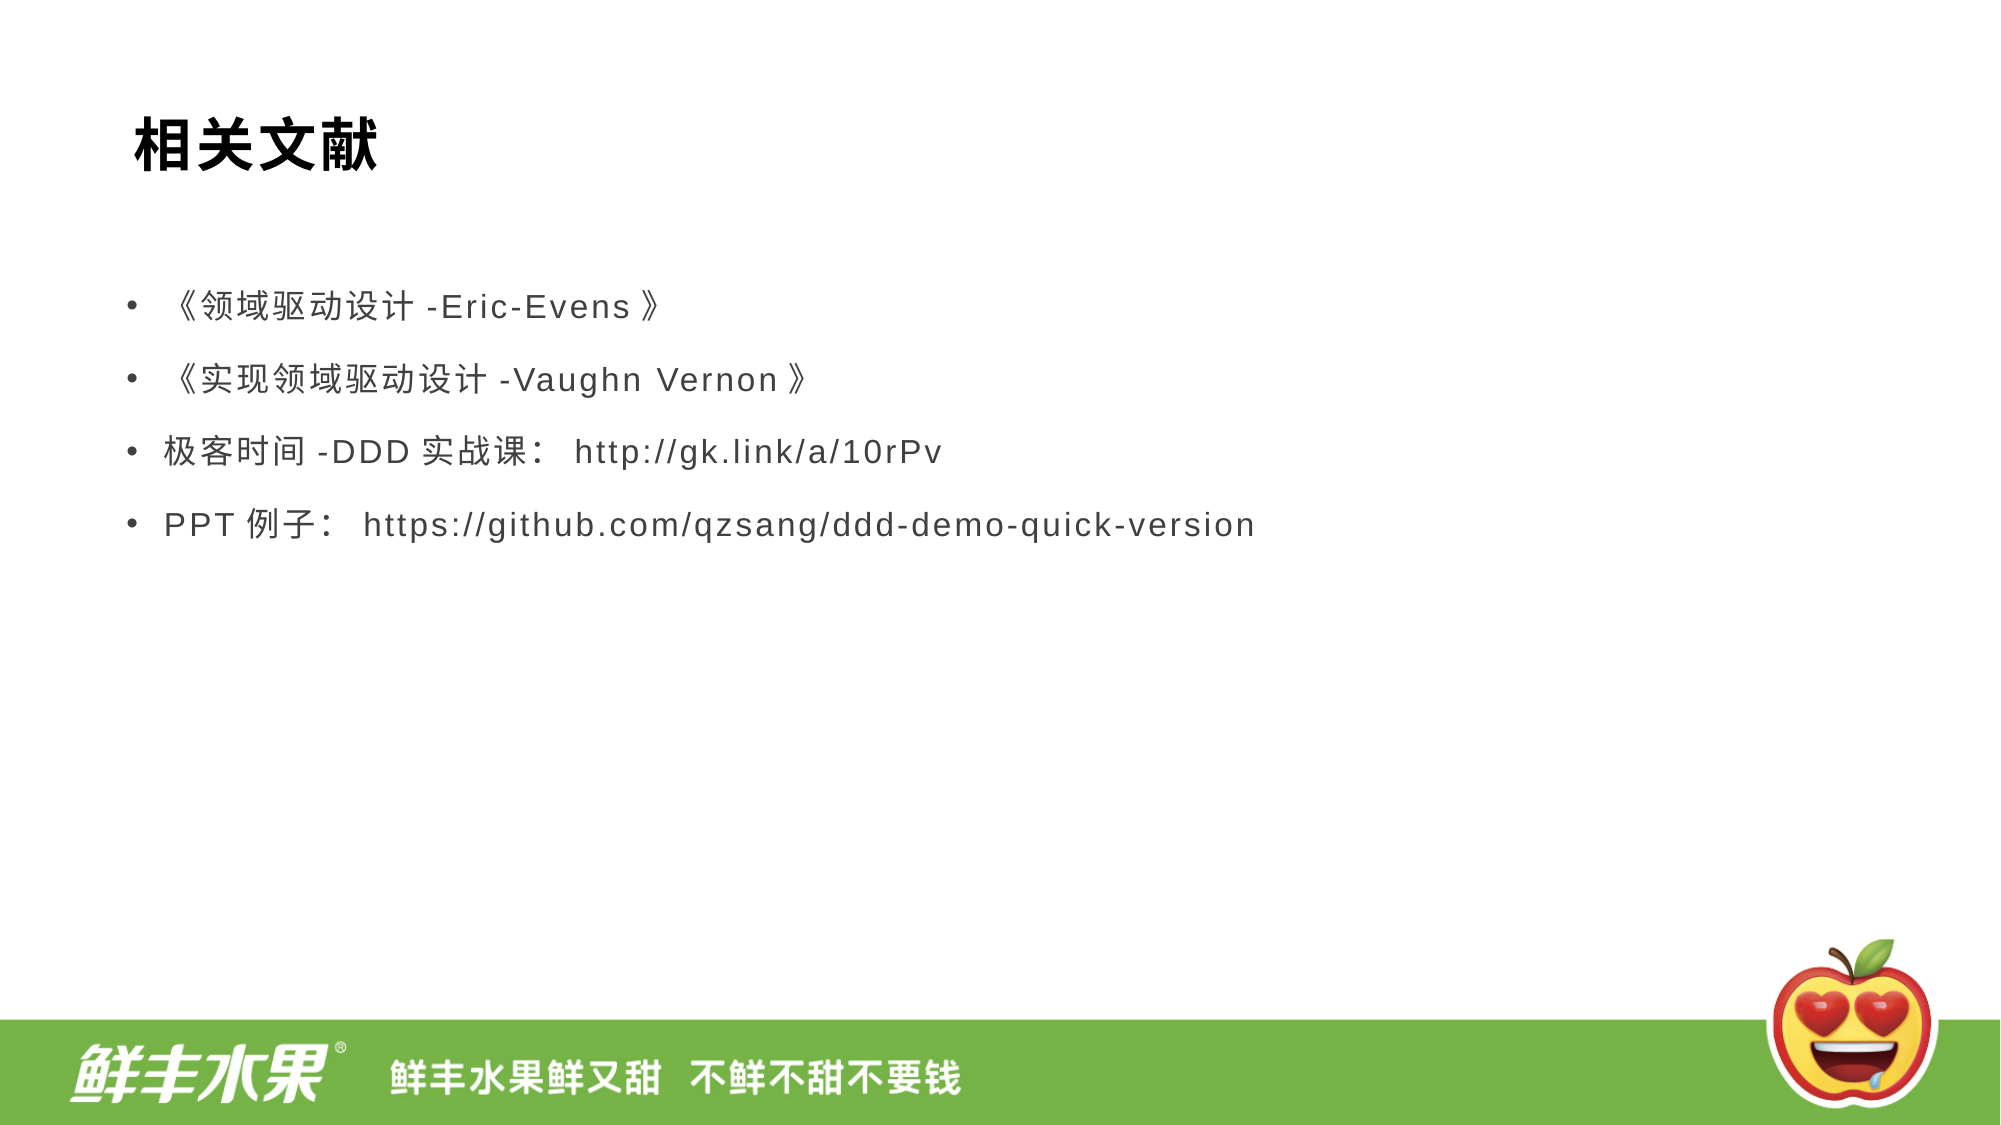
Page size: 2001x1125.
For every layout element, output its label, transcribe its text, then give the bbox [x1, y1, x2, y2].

list 《领域驱动设计-Eric-Evens》 《实现领域驱动设计-Vaughn Vernon》 极客时间-DDD实战课：http://gk.link/a/10rPv PPT例子：https://github.com/qzsang/ddd-demo-quick-version [109, 212, 1891, 1040]
title 相关文献 [117, 90, 1468, 197]
slide_number [1412, 1041, 1856, 1094]
picture [0, 0, 2001, 1125]
